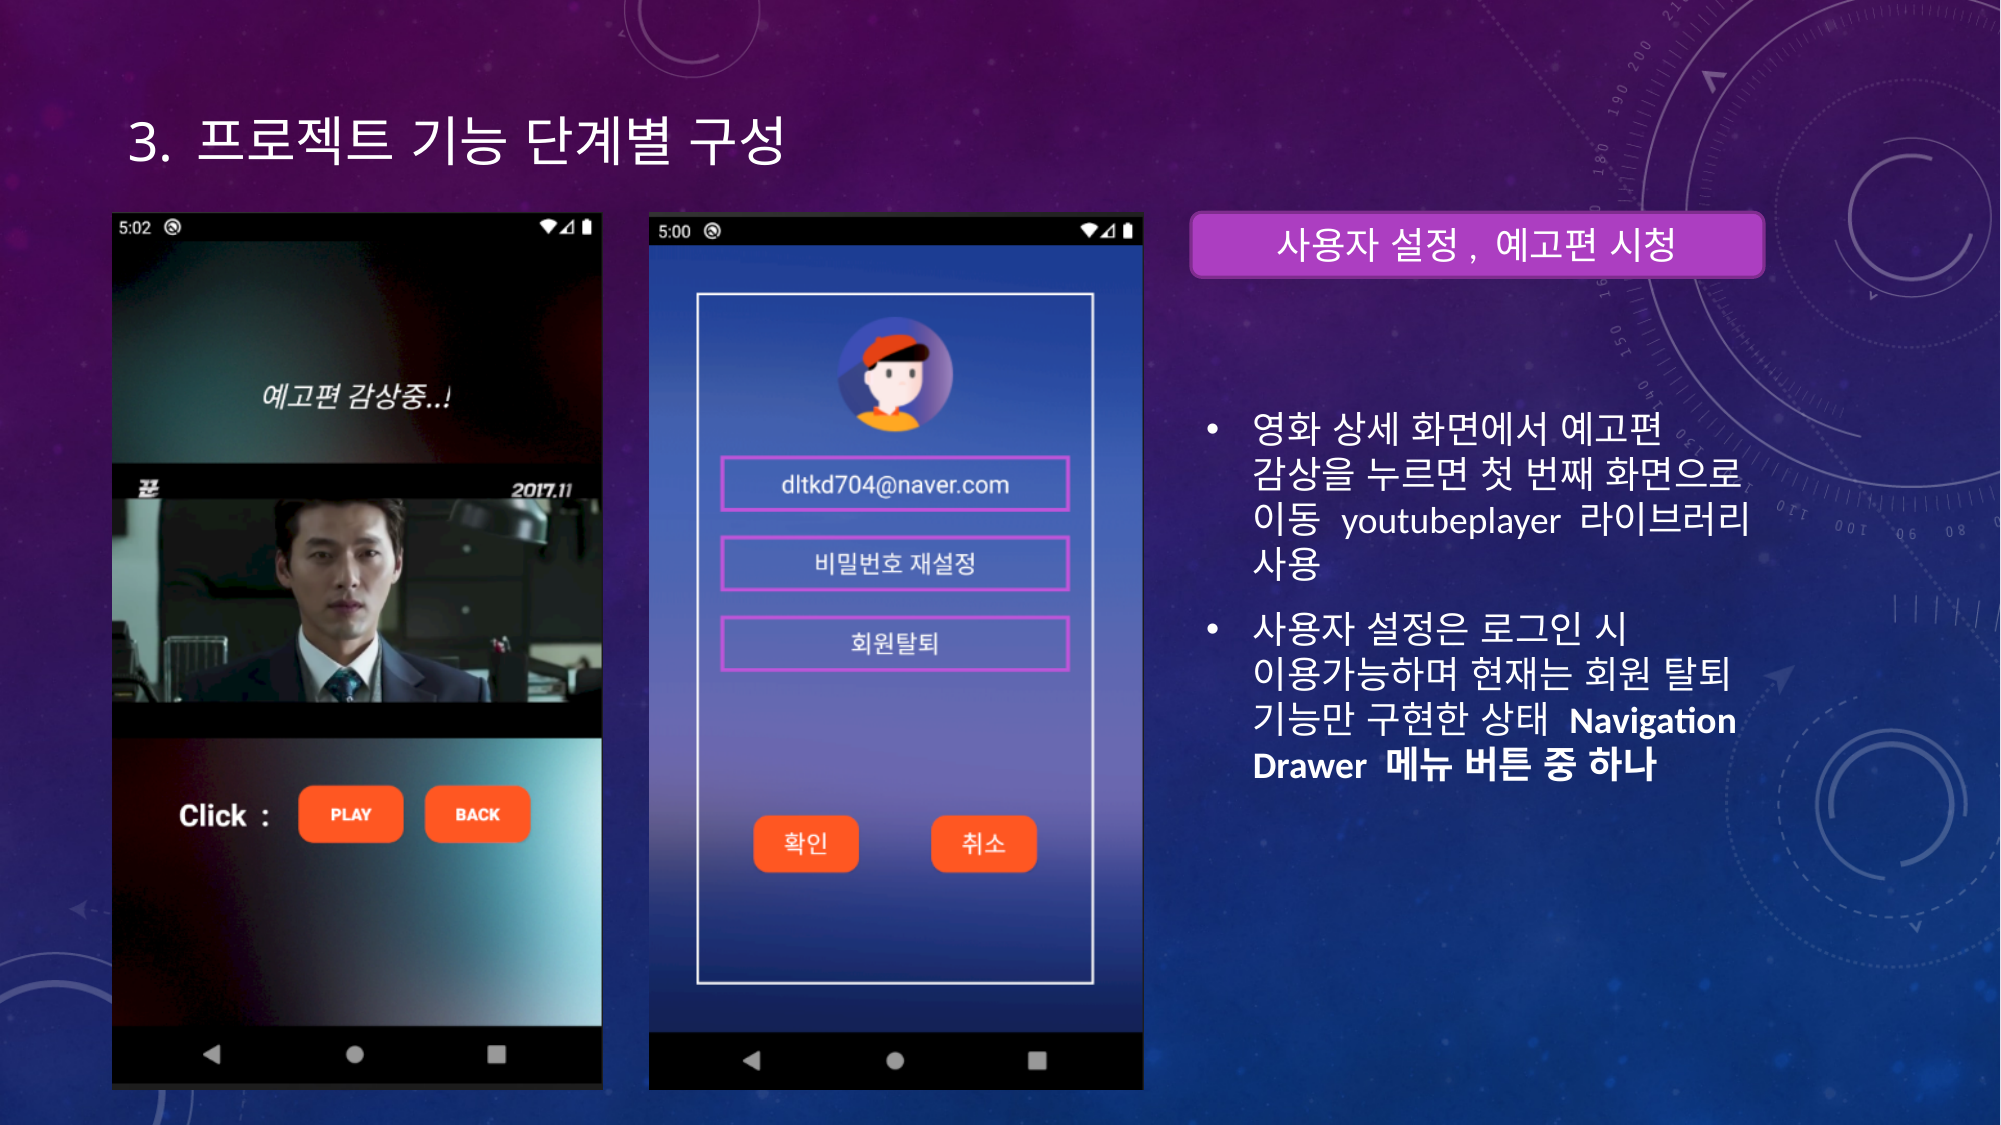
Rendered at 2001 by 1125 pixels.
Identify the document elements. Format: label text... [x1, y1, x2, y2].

text_box 3. 프로젝트 기능 단계별 구성 [112, 34, 1775, 245]
picture [0, 0, 2001, 1125]
list 영화 상세 화면에서 예고편 감상을 누르면 첫 번째 화면으로 이동 youtubeplayer 라이브러리 사용 사용자 설정은 로그인 시 이용가능하며 현재는 회원 탈퇴 기능만 구현한 상태 Navigation Drawer 메뉴 버튼 중 하나 [1191, 313, 1775, 879]
text_box 사용자 설정, 예고편 시청 [1189, 210, 1766, 279]
